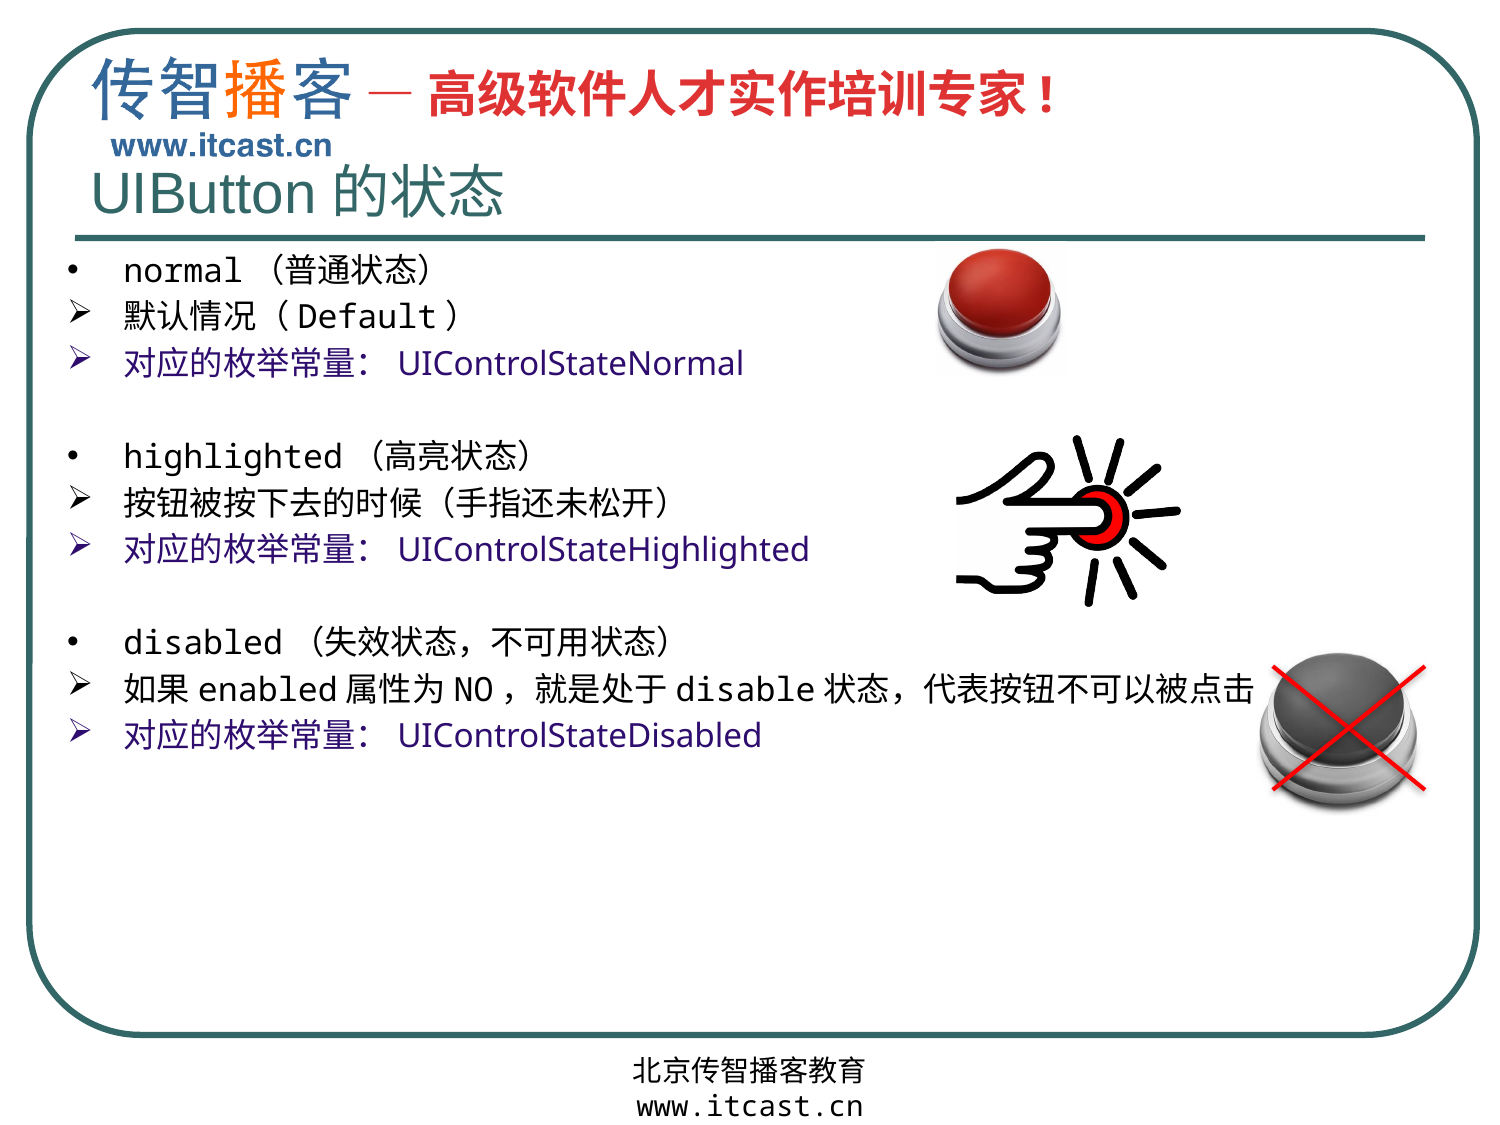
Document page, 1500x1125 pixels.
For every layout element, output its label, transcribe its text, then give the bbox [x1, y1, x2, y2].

title UIButton的状态 [75, 45, 1425, 233]
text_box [1256, 642, 1426, 816]
picture [952, 435, 1181, 607]
picture [934, 241, 1067, 377]
list normal（普通状态） 默认情况（Default） 对应的枚举常量：UIControlStateNormal highlighted（高亮状态） 按钮被按下去的时候（手指还未松开） 对应的枚举常量：UIControlStateHighlighted disabled（失效状态，不可用状态） 如果enabled属性为NO，就是处于disable状态，代表按钮不可以被点击 对应的枚举常量：UIControlStateDisabled [52, 241, 1454, 1006]
